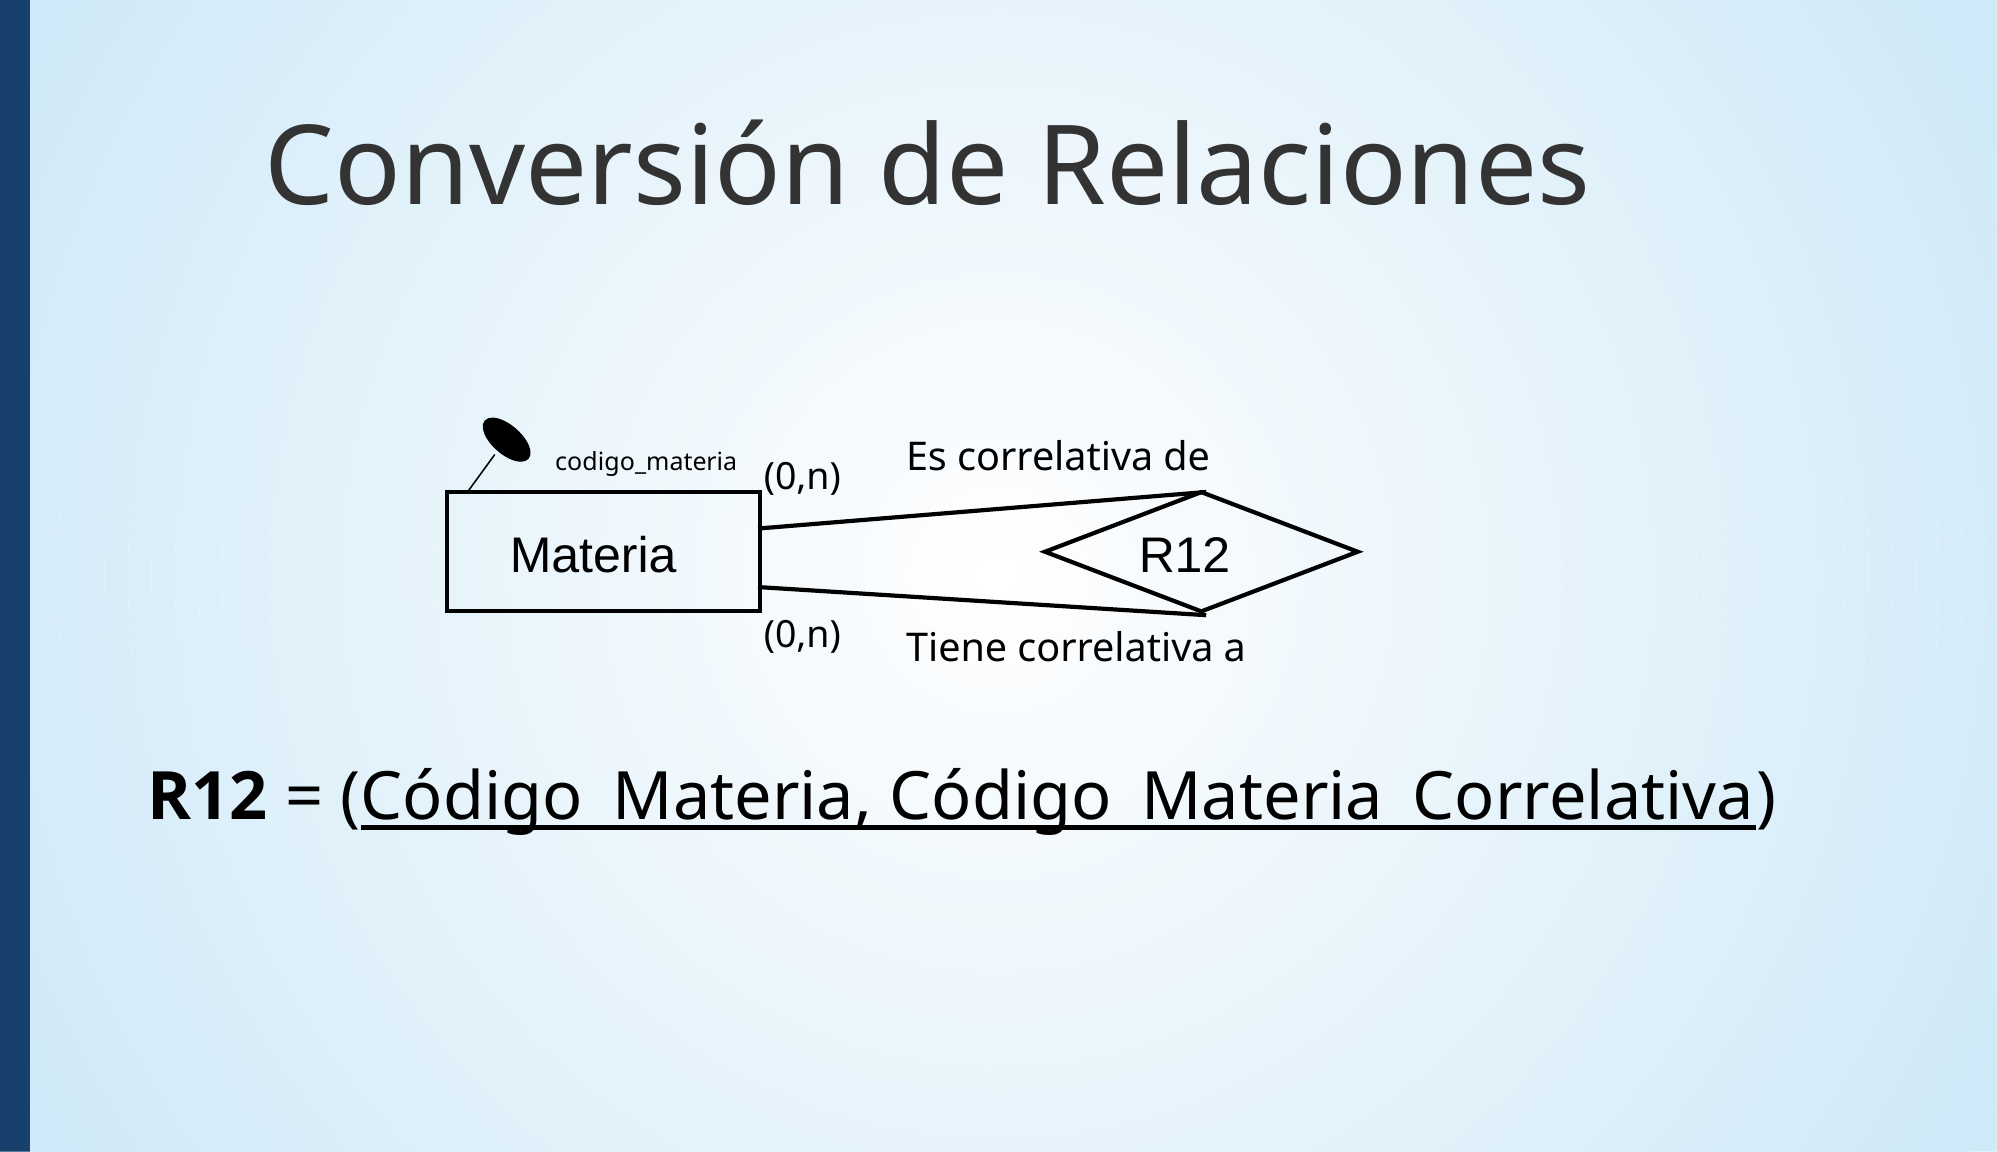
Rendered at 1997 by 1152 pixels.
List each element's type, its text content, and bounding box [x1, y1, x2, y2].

text_box (0,n) [746, 621, 888, 664]
text_box Tiene correlativa a [888, 621, 1298, 679]
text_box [1044, 491, 1358, 612]
text_box (0,n) [746, 442, 967, 490]
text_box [759, 491, 1205, 529]
text_box R12 = (Código_Materia, Código_Materia_Correlativa) [129, 743, 1997, 842]
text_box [450, 416, 532, 480]
text_box Conversión de Relaciones [247, 85, 1997, 252]
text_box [759, 586, 1205, 616]
text_box codigo_materia [537, 436, 771, 485]
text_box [447, 491, 761, 612]
text_box Es correlativa de [888, 422, 1259, 488]
